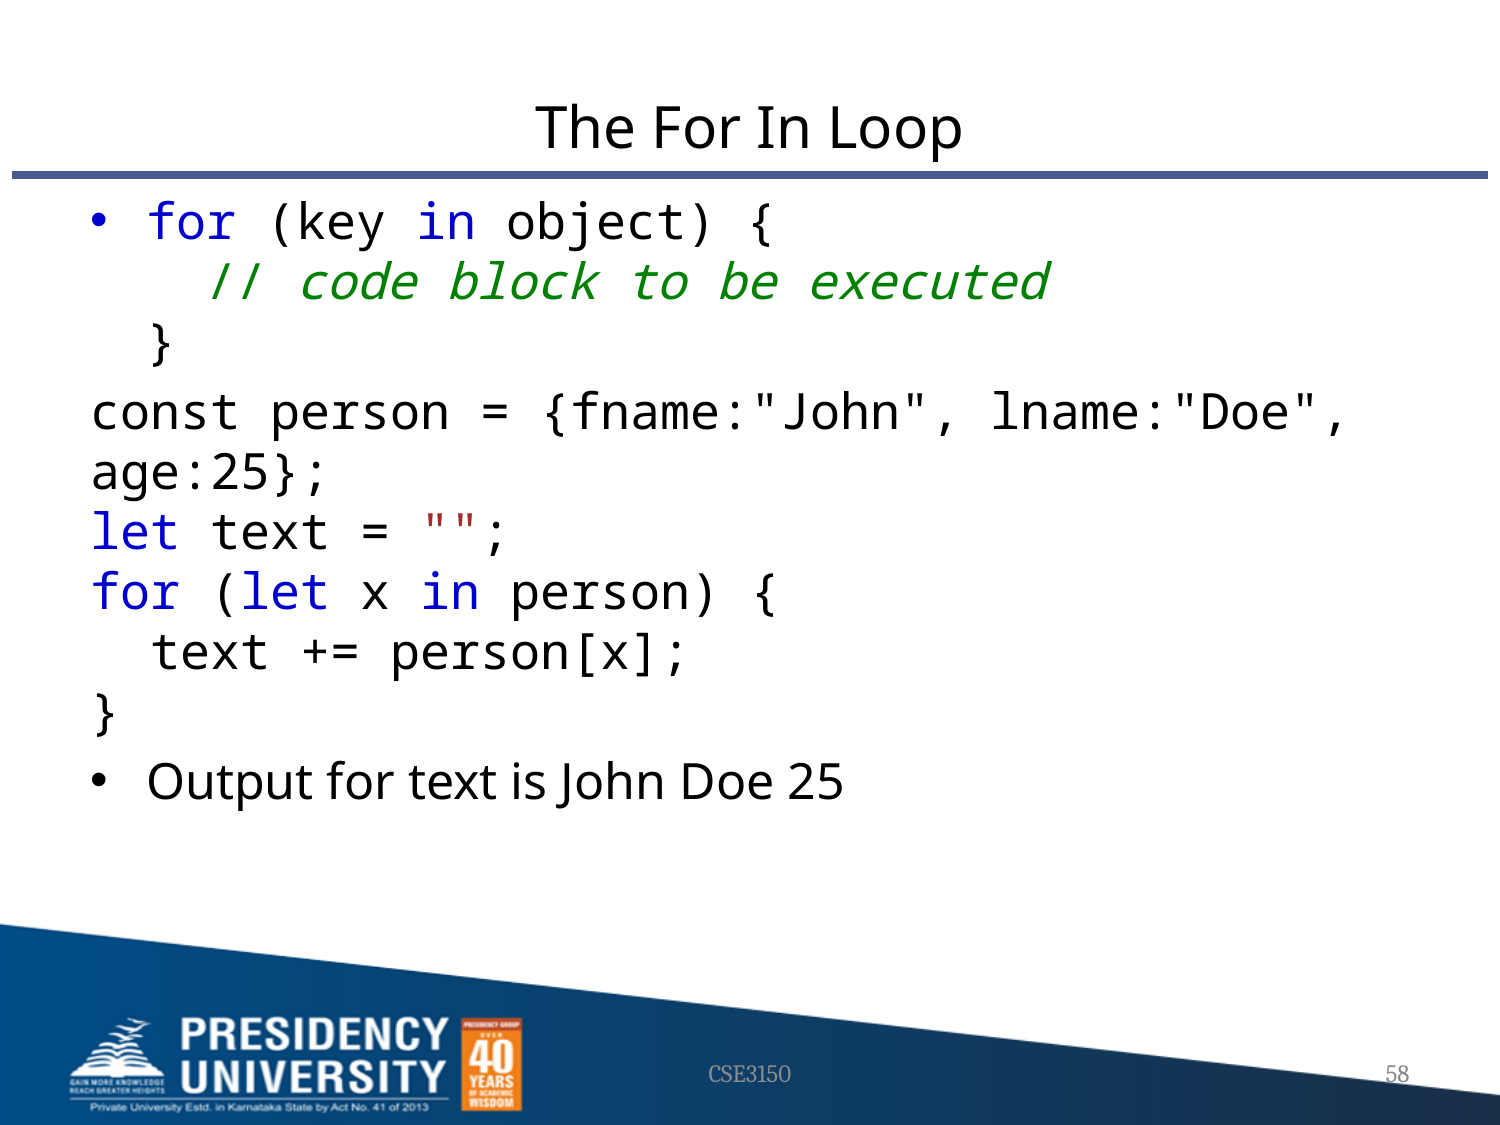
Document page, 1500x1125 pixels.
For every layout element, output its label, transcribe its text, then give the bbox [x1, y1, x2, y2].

list for (key in object) { // code block to be executed } const person = {fname:"John", lname:"Doe", age:25}; let text = ""; for (let x in person) { text += person[x]; } Output for text is John Doe 25 [75, 182, 1425, 950]
footer CSE3150 [512, 1042, 988, 1103]
title The For In Loop [75, 50, 1425, 168]
picture [0, 921, 1500, 1125]
slide_number 58 [1074, 1042, 1425, 1103]
